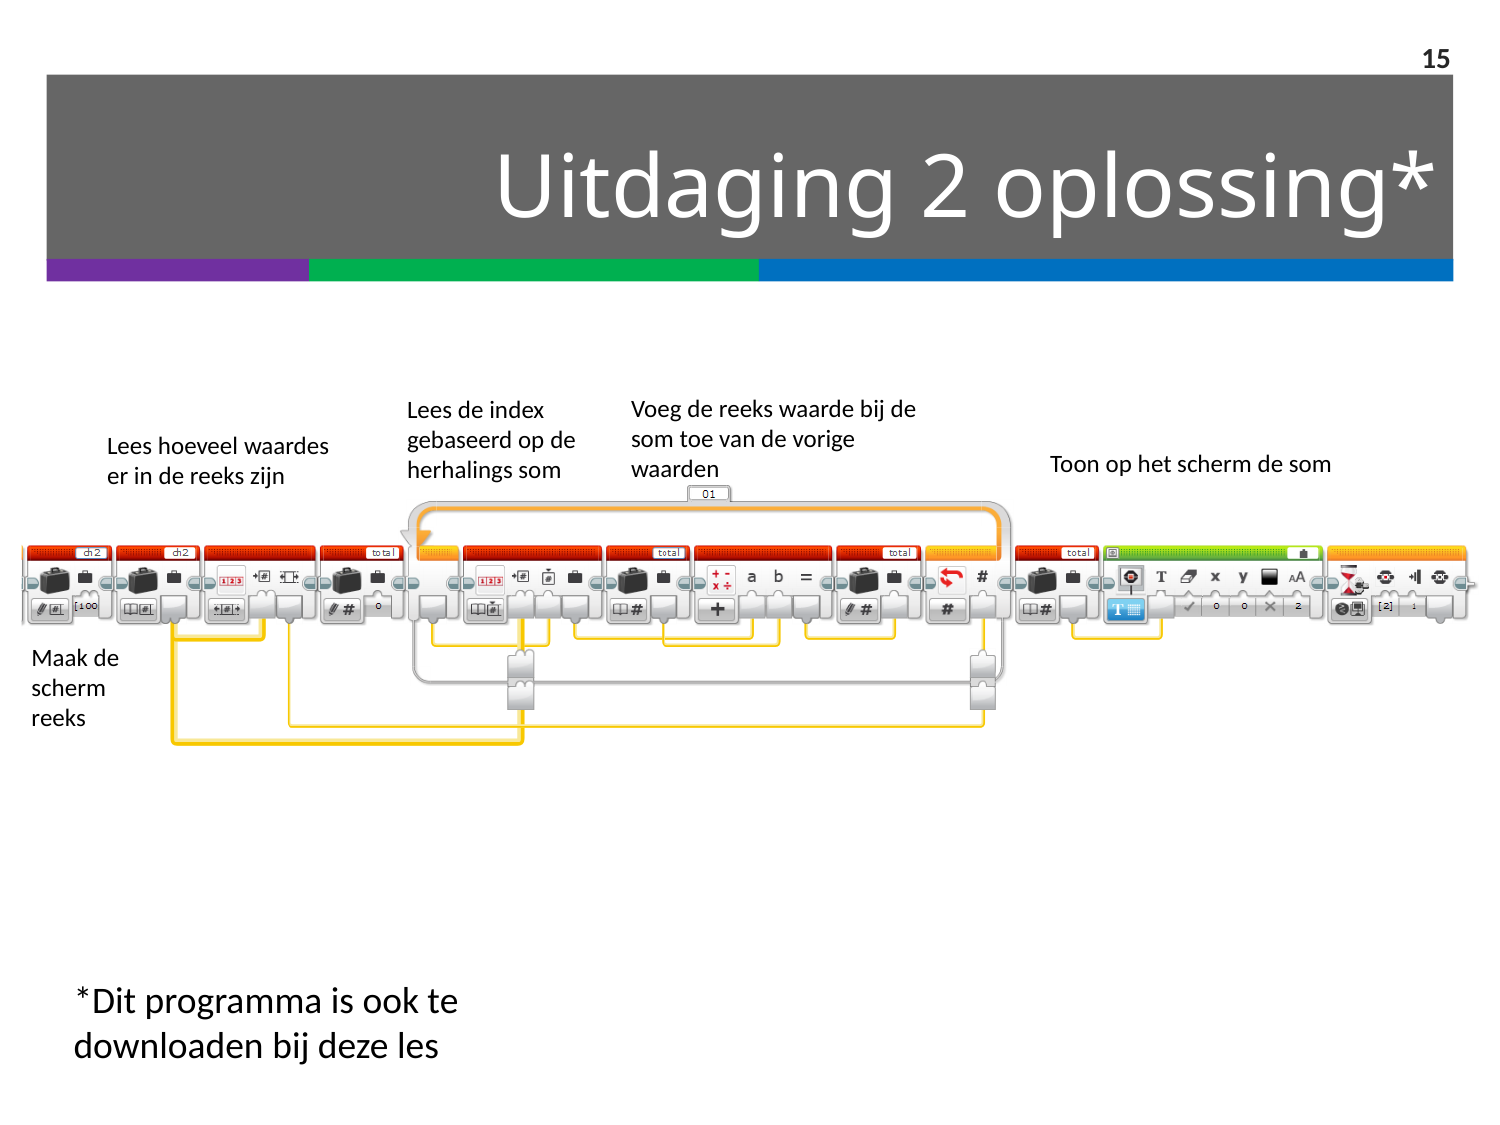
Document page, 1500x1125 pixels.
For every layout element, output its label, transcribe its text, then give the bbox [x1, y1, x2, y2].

text_box Toon op het scherm de som [1035, 439, 1363, 482]
text_box Voeg de reeks waarde bij de som toe van de vorige waarden [616, 385, 941, 482]
text_box Lees de index gebaseerd op de herhalings som [392, 386, 616, 482]
text_box *Dit programma is ook te downloaden bij deze les [58, 968, 617, 1073]
slide_number 15 [1362, 27, 1466, 87]
picture [21, 484, 1482, 783]
text_box Lees hoeveel waardes er in de reeks zijn [92, 421, 350, 482]
title Uitdaging 2 oplossing* [46, 103, 1454, 263]
